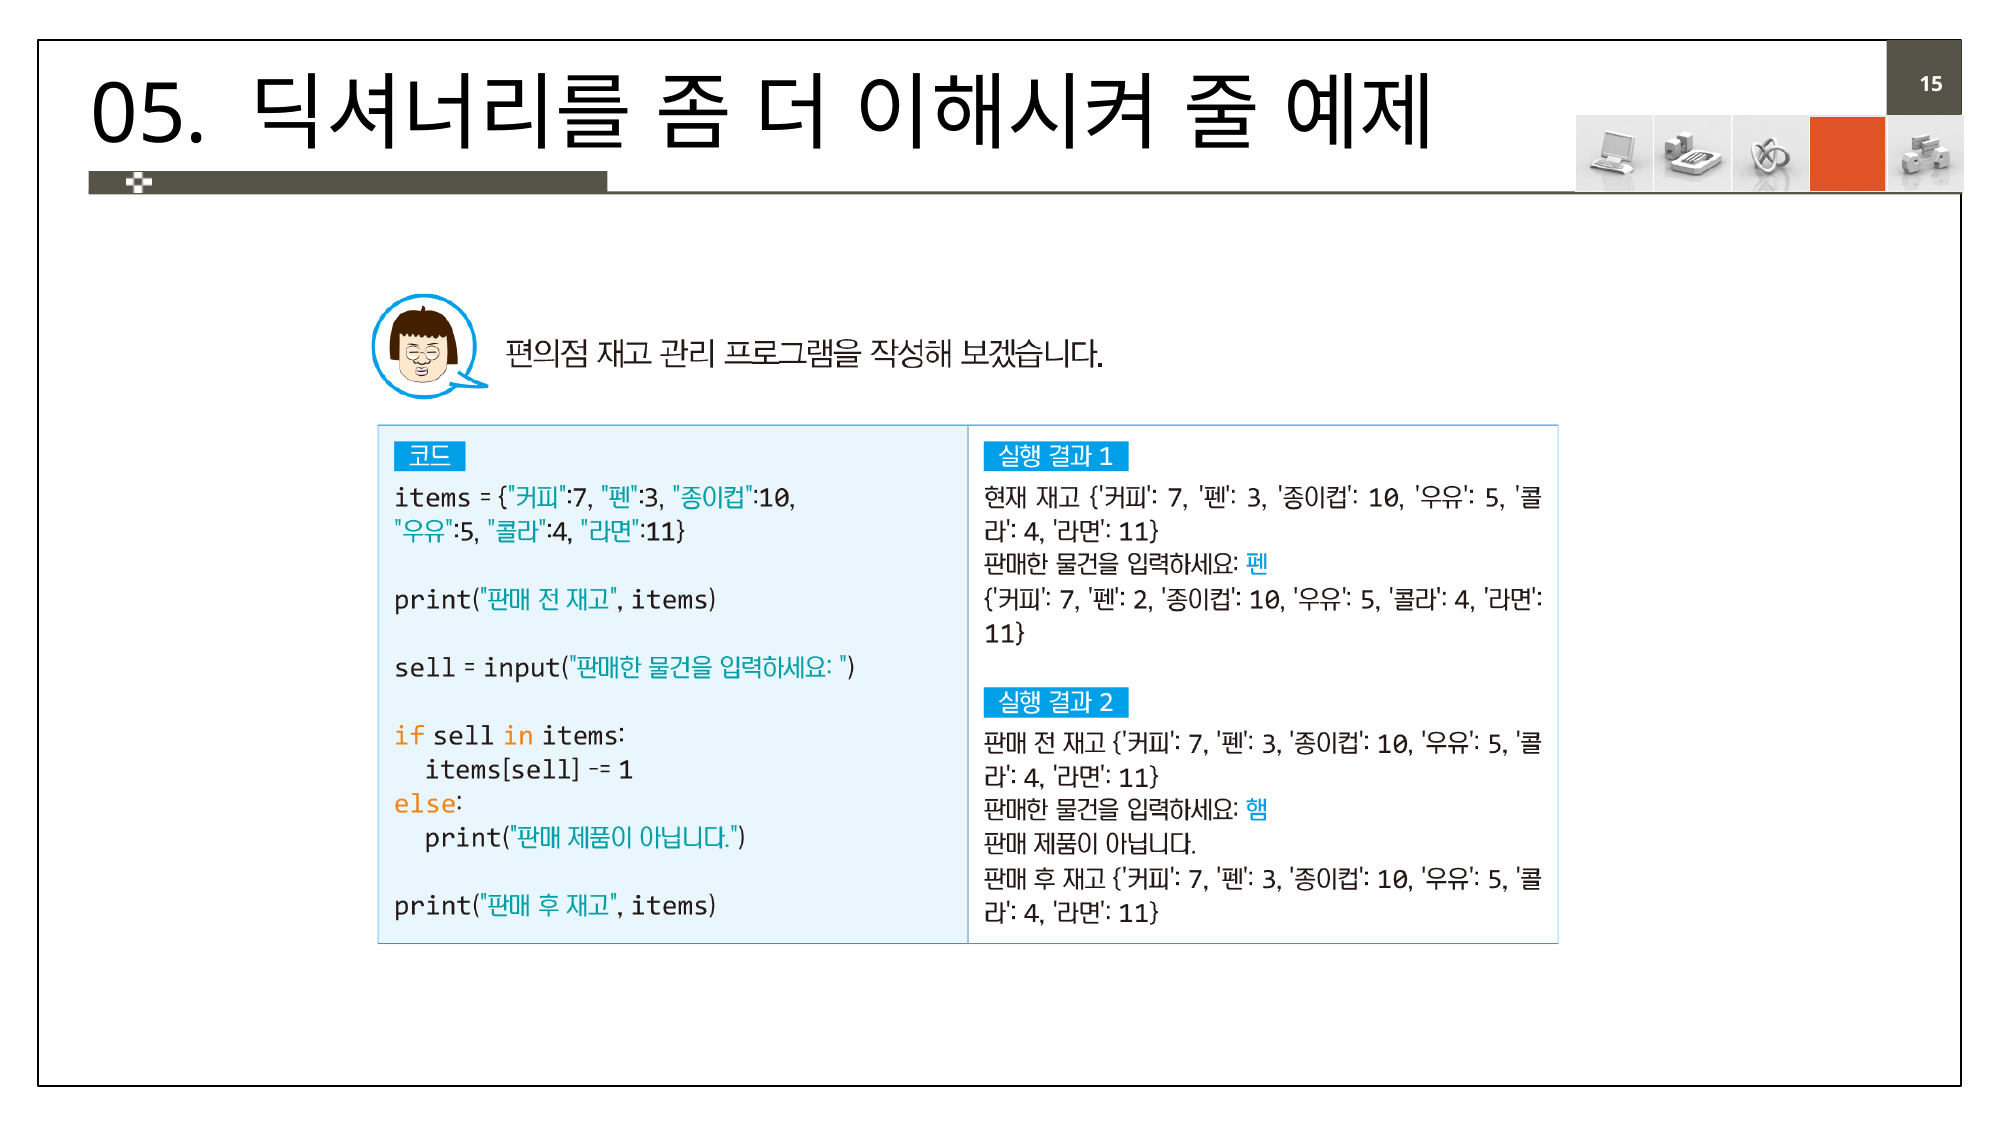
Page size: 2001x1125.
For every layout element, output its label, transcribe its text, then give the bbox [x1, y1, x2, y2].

title 05. 딕셔너리를 좀 더 이해시켜 줄 예제 [76, 62, 1808, 208]
picture [1808, 114, 1964, 192]
picture [336, 424, 1637, 967]
picture [346, 283, 1304, 408]
